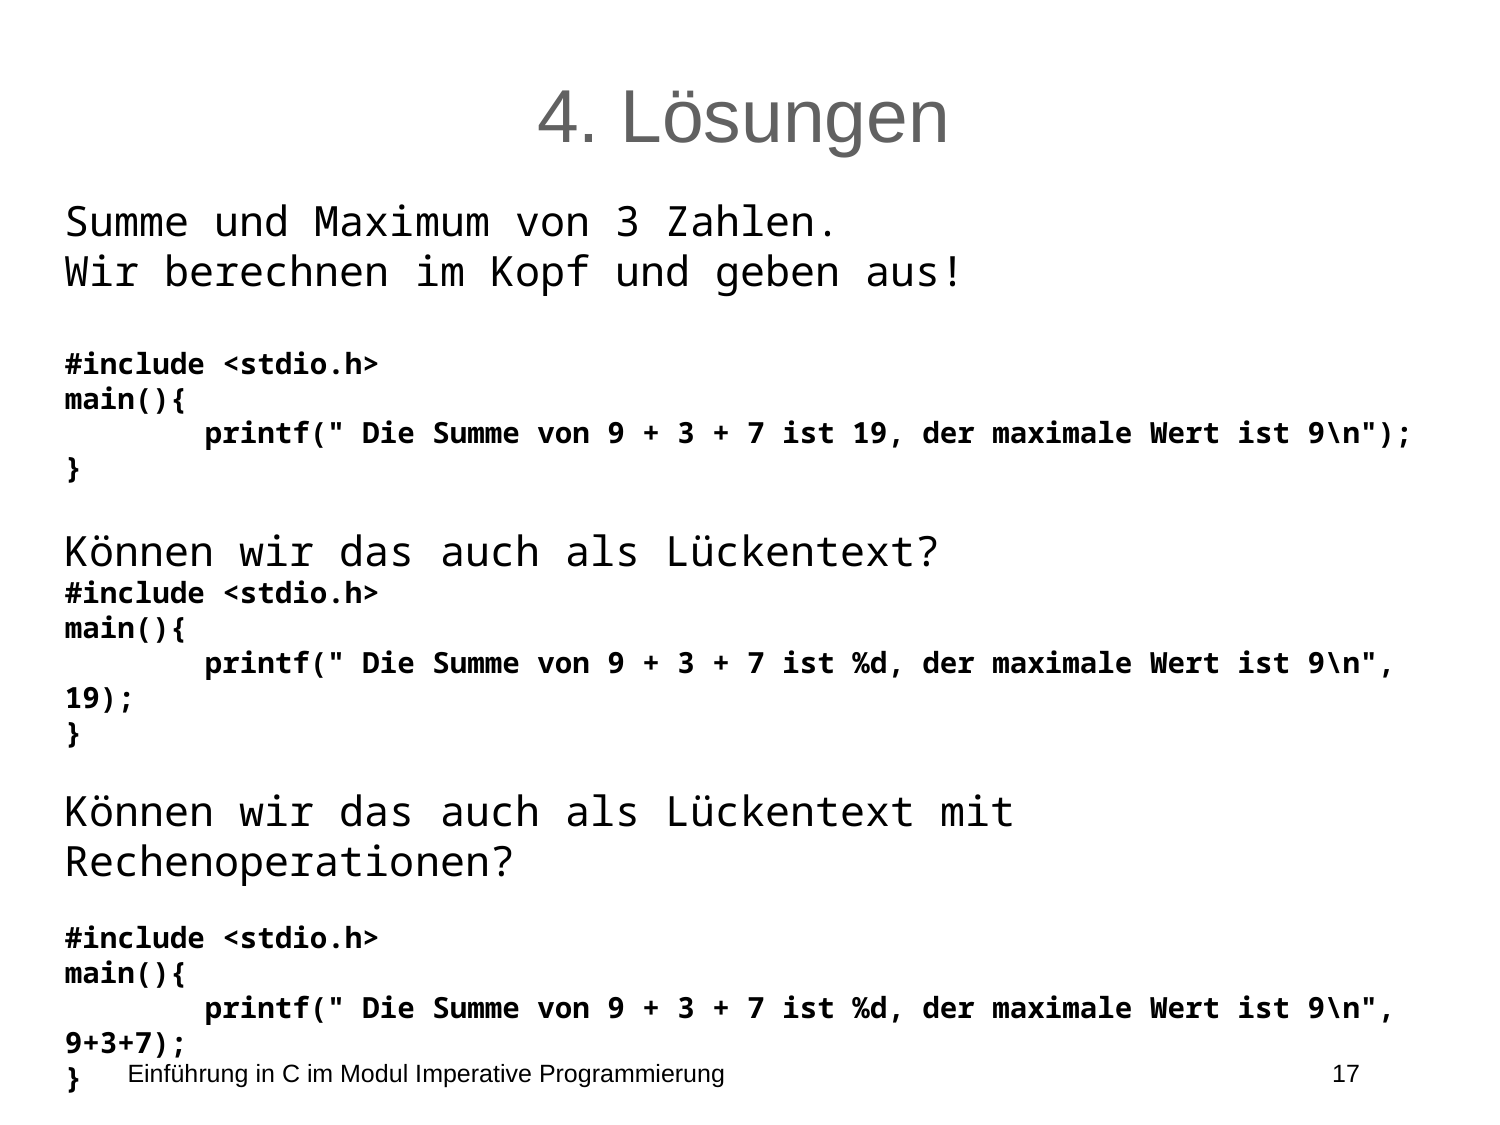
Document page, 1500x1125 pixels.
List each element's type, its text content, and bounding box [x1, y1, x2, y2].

text_box Summe und Maximum von 3 Zahlen. Wir berechnen im Kopf und geben aus! #include <stdio.h> main(){ printf(" Die Summe von 9 + 3 + 7 ist 19, der maximale Wert ist 9\n"); } Können wir das auch als Lückentext? #include <stdio.h> main(){ printf(" Die Summe von 9 + 3 + 7 ist %d, der maximale Wert ist 9\n", 19); } Können wir das auch als Lückentext mit Rechenoperationen? #include <stdio.h> main(){ printf(" Die Summe von 9 + 3 + 7 ist %d, der maximale Wert ist 9\n", 9+3+7); } [50, 187, 1471, 1125]
title 4. Lösungen [99, 24, 1388, 187]
